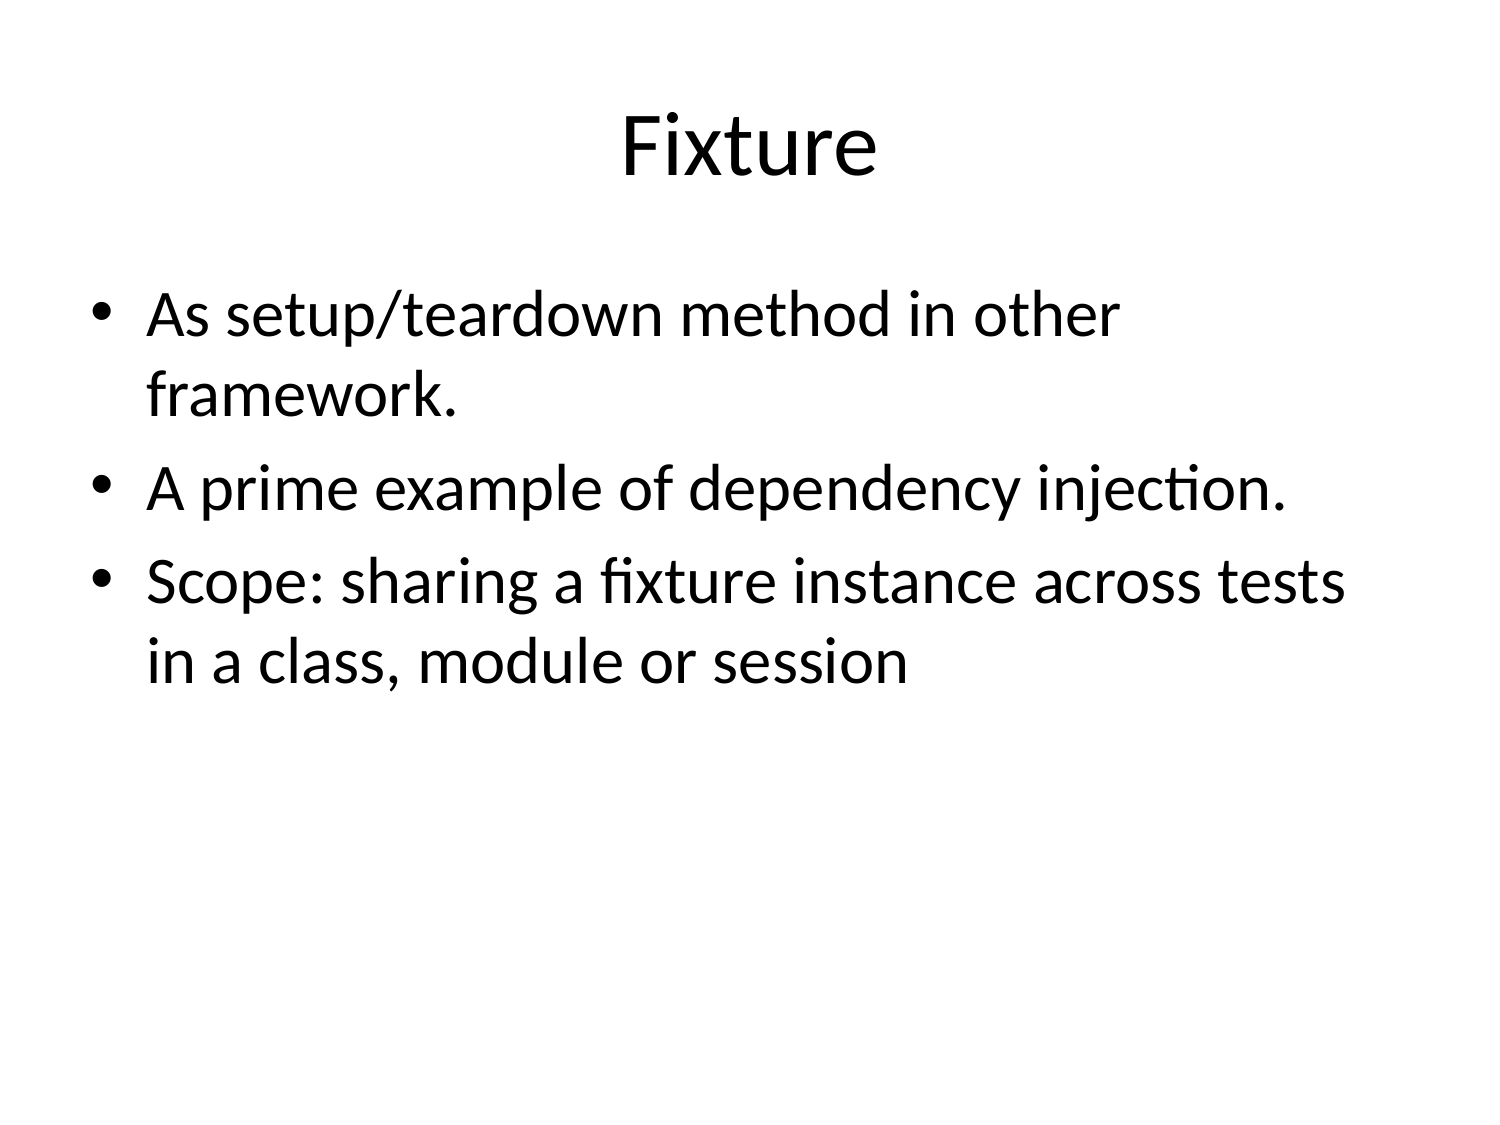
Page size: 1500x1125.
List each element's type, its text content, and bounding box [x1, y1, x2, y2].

title Fixture [75, 45, 1425, 233]
list As setup/teardown method in other framework. A prime example of dependency injection. Scope: sharing a fixture instance across tests in a class, module or session [75, 262, 1425, 1005]
